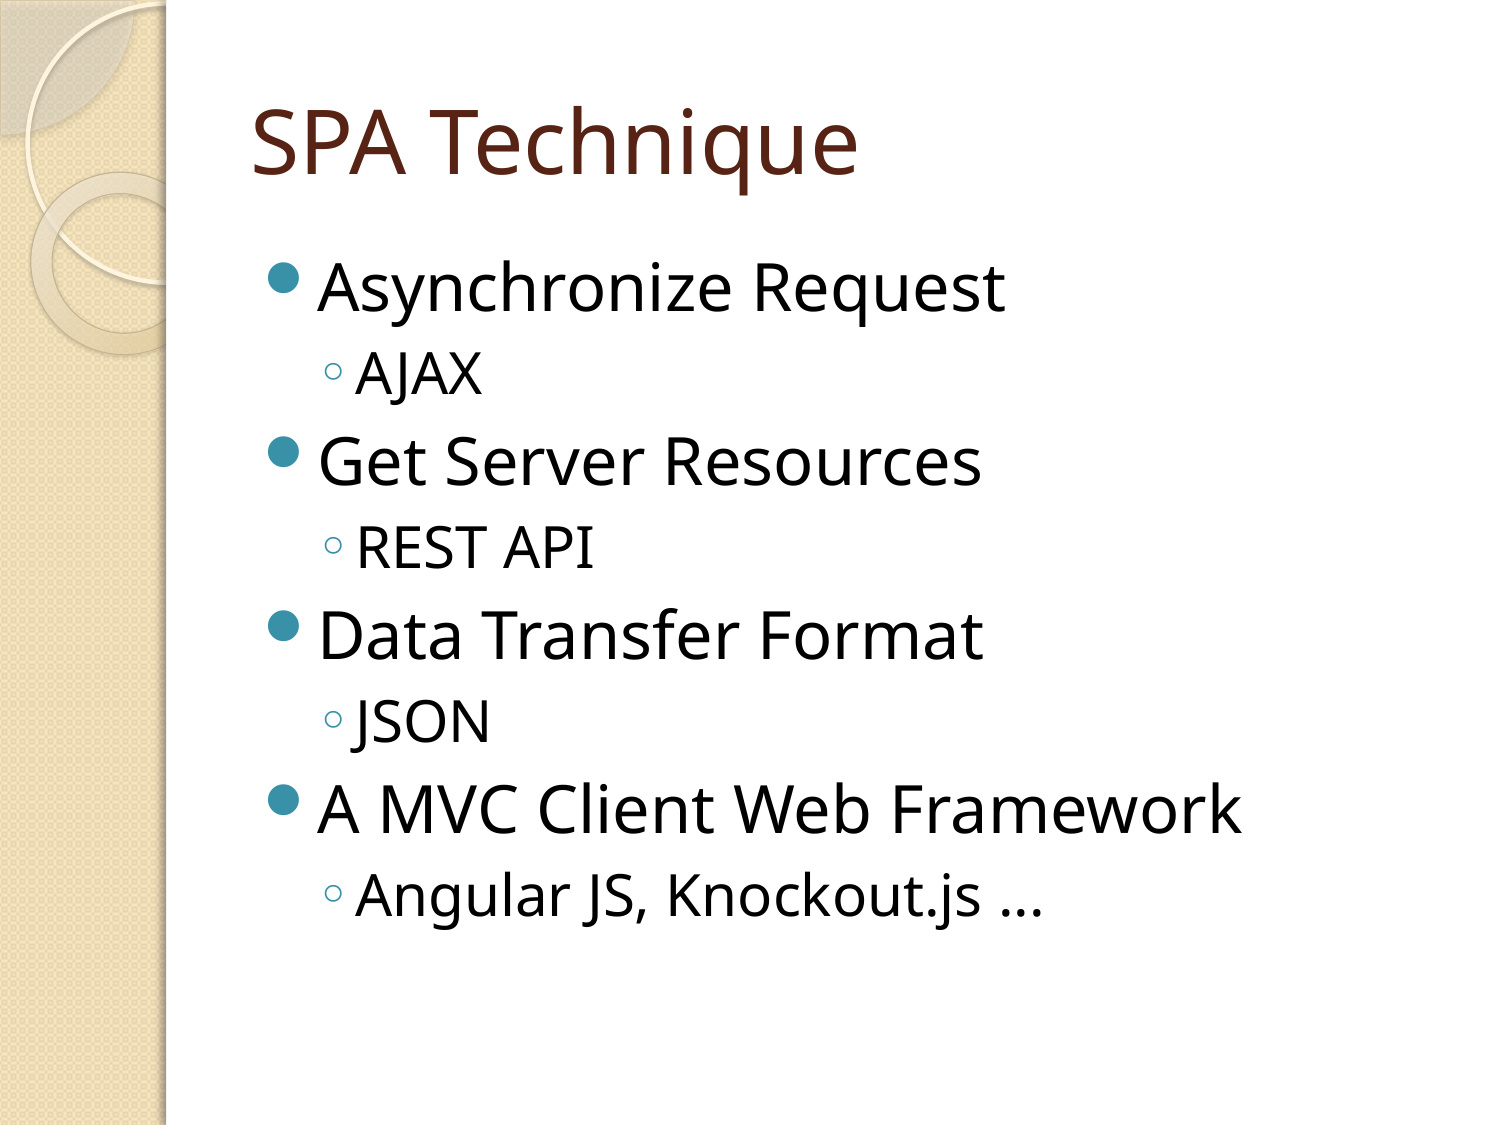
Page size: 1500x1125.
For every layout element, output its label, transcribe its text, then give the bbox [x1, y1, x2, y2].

list Asynchronize Request AJAX Get Server Resources REST API Data Transfer Format JSON A MVC Client Web Framework Angular JS, Knockout.js ... [235, 237, 1466, 1025]
title SPA Technique [235, 45, 1466, 233]
